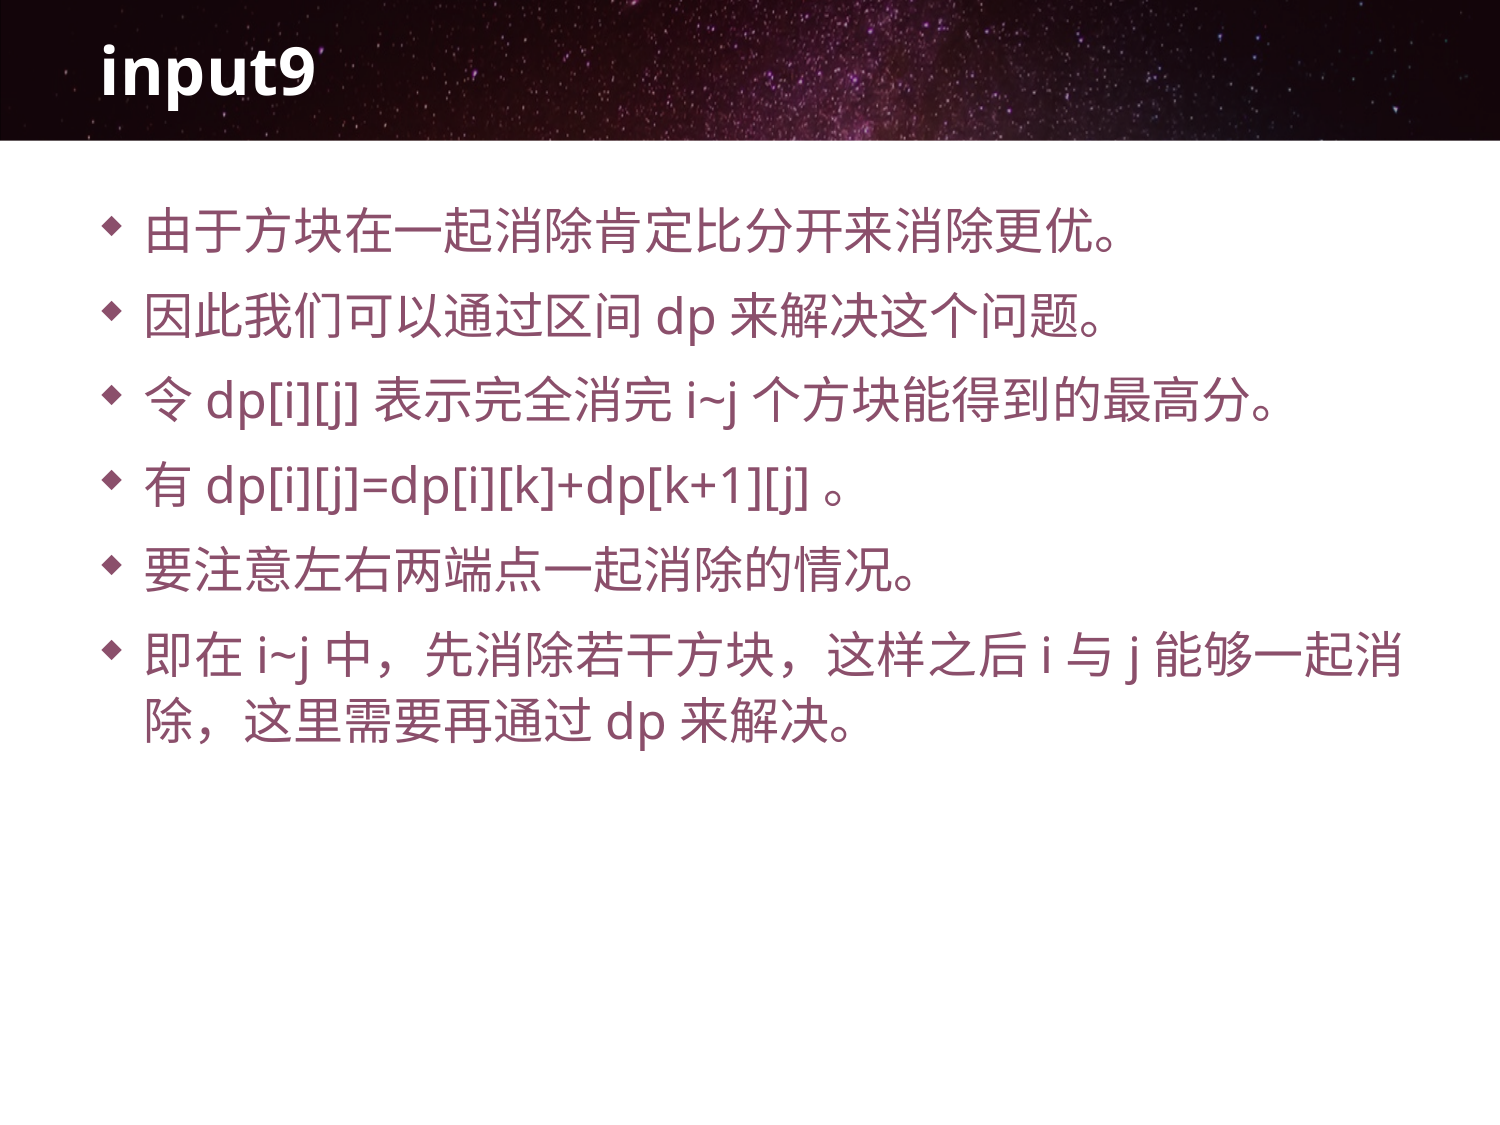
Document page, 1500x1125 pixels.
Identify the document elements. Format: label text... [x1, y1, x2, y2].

list 由于方块在一起消除肯定比分开来消除更优。 因此我们可以通过区间dp来解决这个问题。 令dp[i][j]表示完全消完i~j个方块能得到的最高分。 有dp[i][j]=dp[i][k]+dp[k+1][j]。 要注意左右两端点一起消除的情况。 即在i~j中，先消除若干方块，这样之后i与j能够一起消除，这里需要再通过dp来解决。 [84, 185, 1420, 1042]
title input9 [84, 8, 1421, 139]
